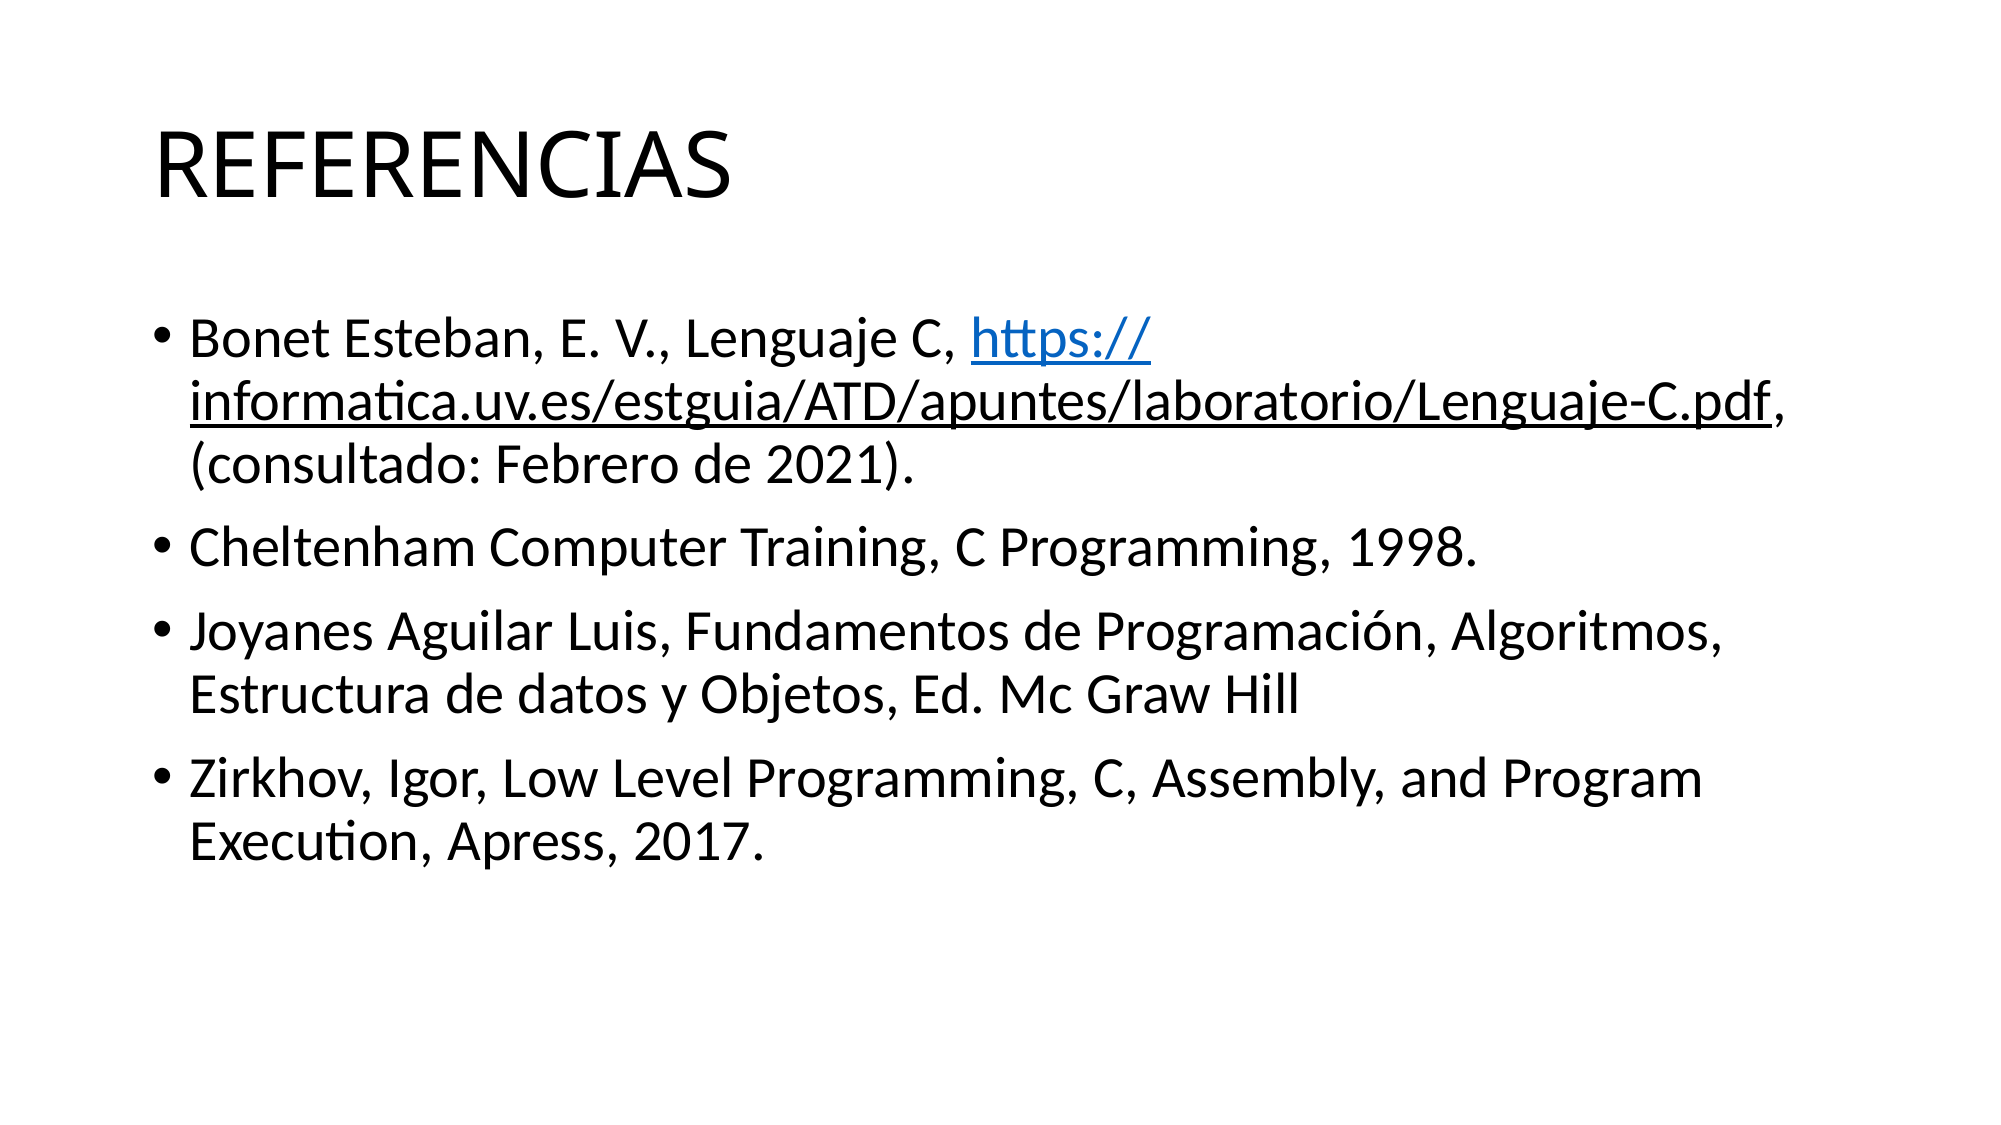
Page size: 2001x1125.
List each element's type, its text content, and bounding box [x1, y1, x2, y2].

text_box Bonet Esteban, E. V., Lenguaje C, https://informatica.uv.es/estguia/ATD/apuntes/laboratorio/Lenguaje-C.pdf, (consultado: Febrero de 2021). Cheltenham Computer Training, C Programming, 1998. Joyanes Aguilar Luis, Fundamentos de Programación, Algoritmos, Estructura de datos y Objetos, Ed. Mc Graw Hill Zirkhov, Igor, Low Level Programming, C, Assembly, and Program Execution, Apress, 2017. [137, 299, 1862, 1013]
text_box REFERENCIAS [137, 59, 1862, 277]
